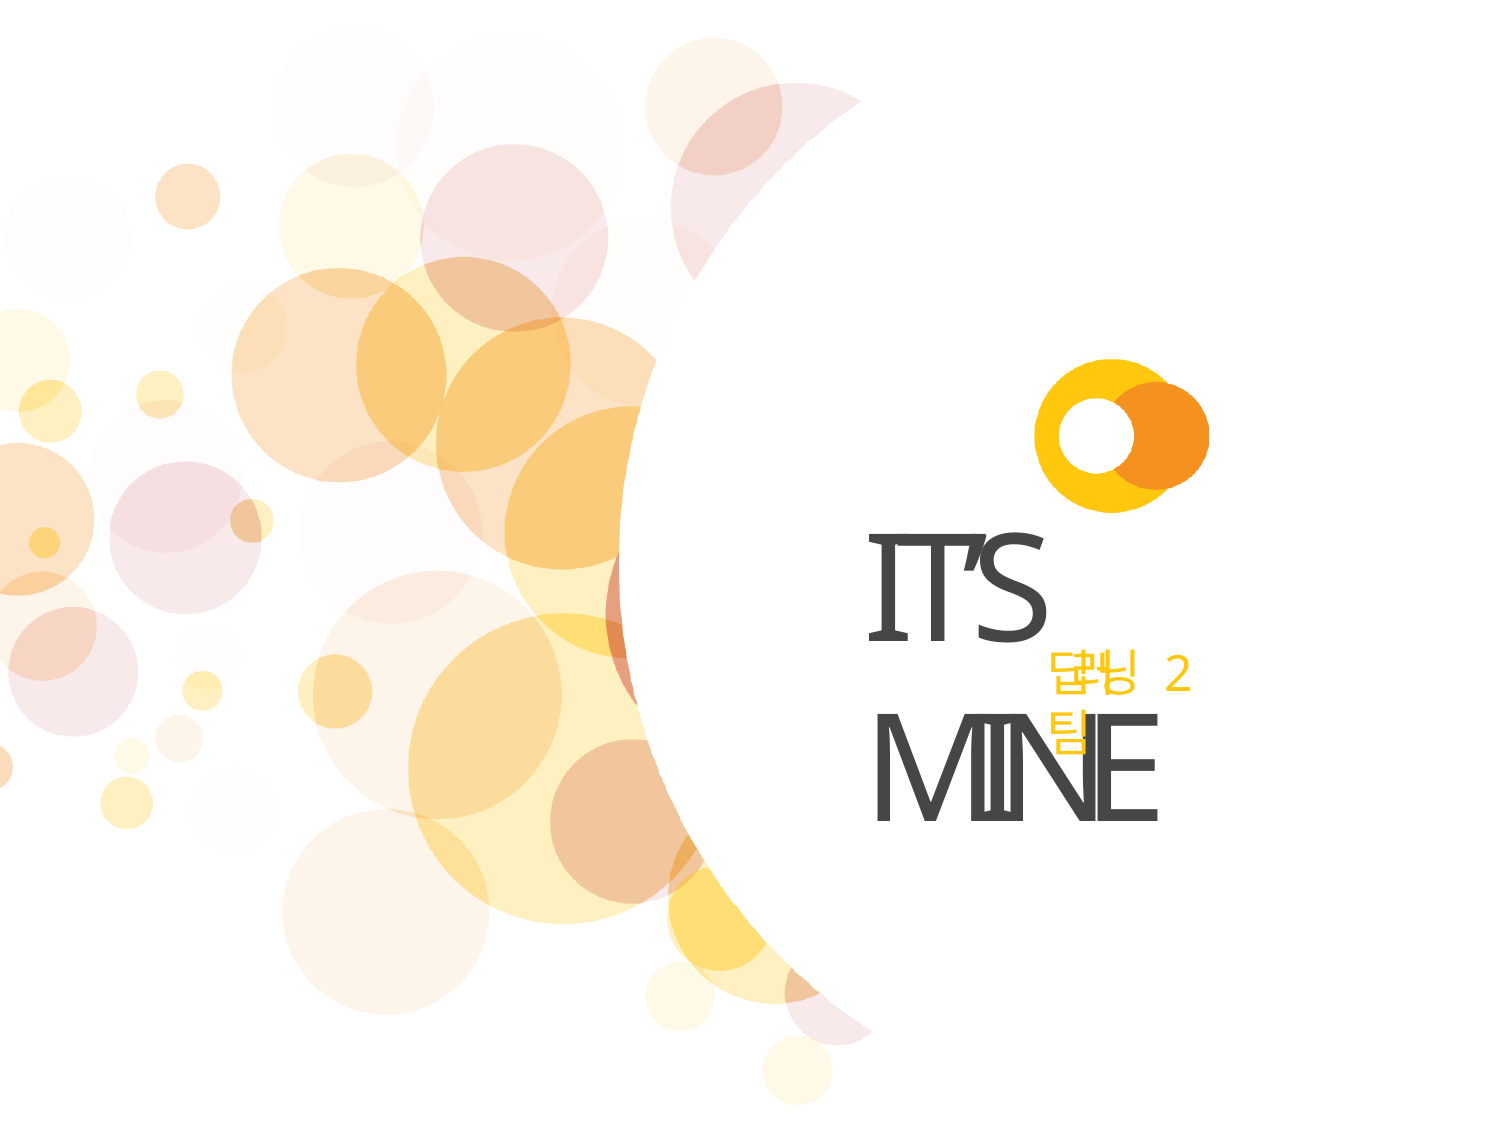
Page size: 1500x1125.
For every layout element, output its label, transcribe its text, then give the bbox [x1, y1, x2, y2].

picture [0, 26, 1210, 1105]
text_box 딥러닝 2팀 [1044, 639, 1199, 762]
title IT’S MINE [861, 489, 1365, 852]
